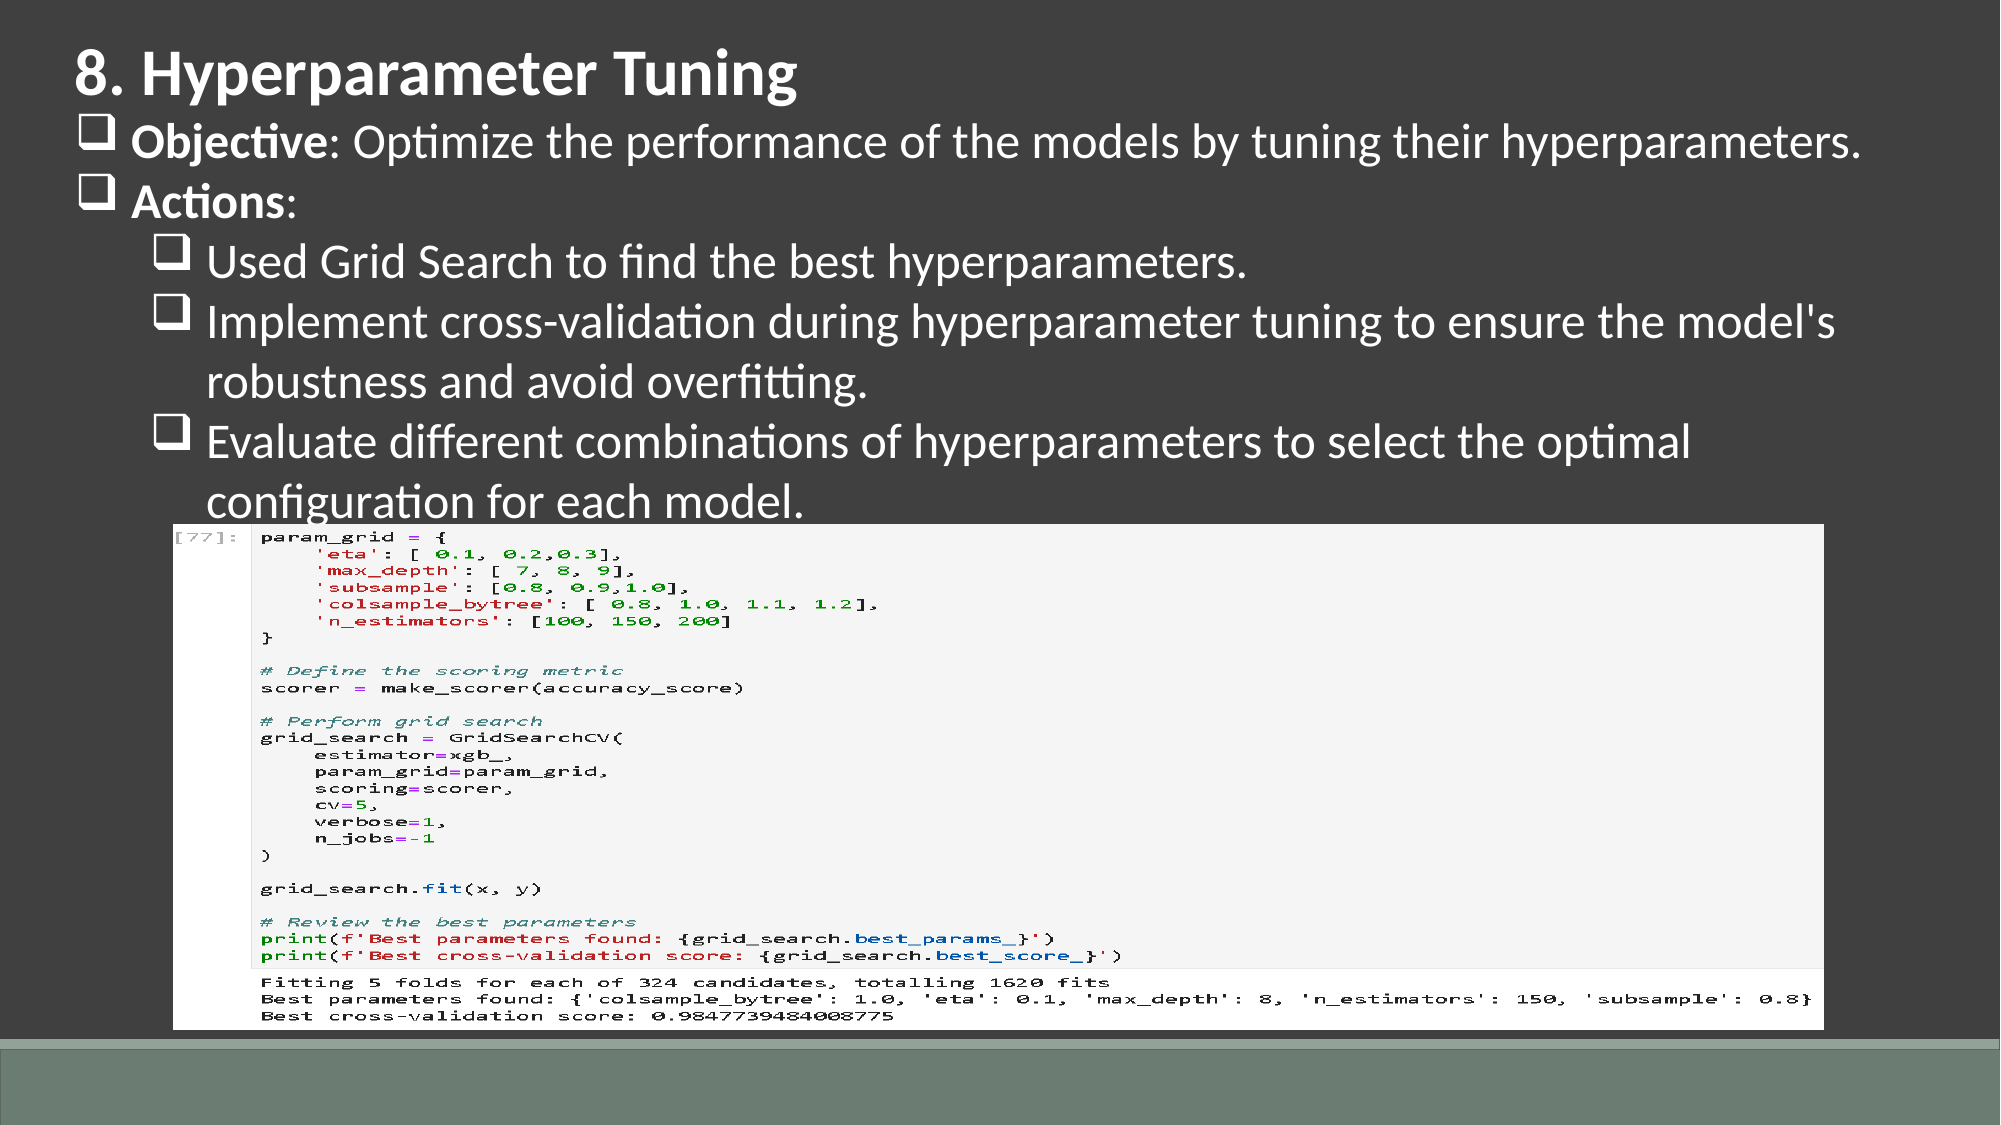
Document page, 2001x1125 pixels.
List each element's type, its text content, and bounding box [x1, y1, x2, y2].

text_box 8. Hyperparameter Tuning Objective: Optimize the performance of the models by tuning their hyperparameters. Actions: Used Grid Search to find the best hyperparameters. Implement cross-validation during hyperparameter tuning to ensure the model's robustness and avoid overfitting. Evaluate different combinations of hyperparameters to select the optimal configuration for each model. [59, 21, 1931, 536]
picture [173, 524, 1825, 1030]
